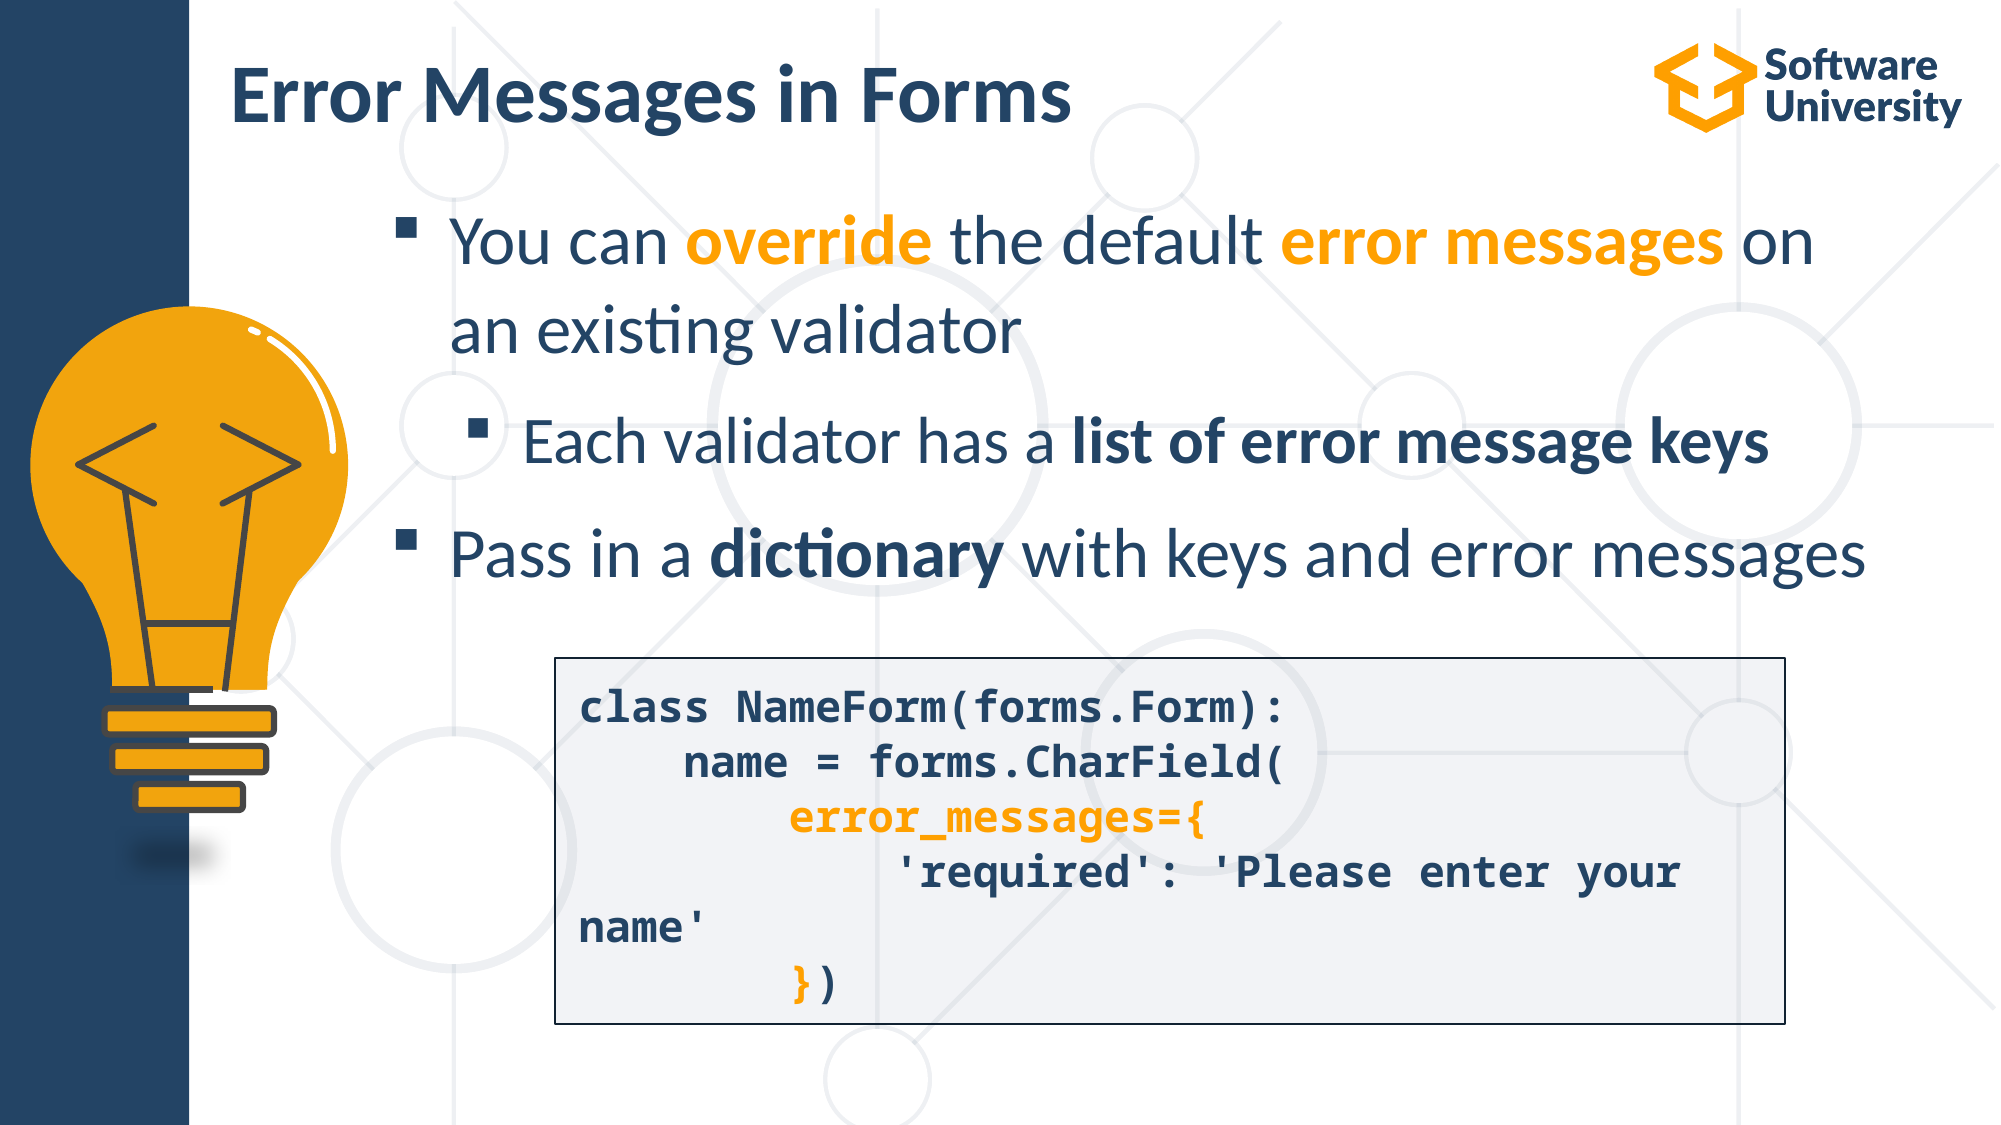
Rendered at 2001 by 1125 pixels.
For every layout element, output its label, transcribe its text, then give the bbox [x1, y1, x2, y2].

picture [1641, 31, 1973, 145]
list You can override the default error messages on an existing validator Each validator has a list of error message keys Pass in a dictionary with keys and error messages [372, 183, 1968, 1094]
text_box class NameForm(forms.Form): name = forms.CharField( error_messages={ 'required': 'Please enter your name' }) [555, 658, 1785, 1025]
title Error Messages in Forms [212, 16, 1628, 162]
